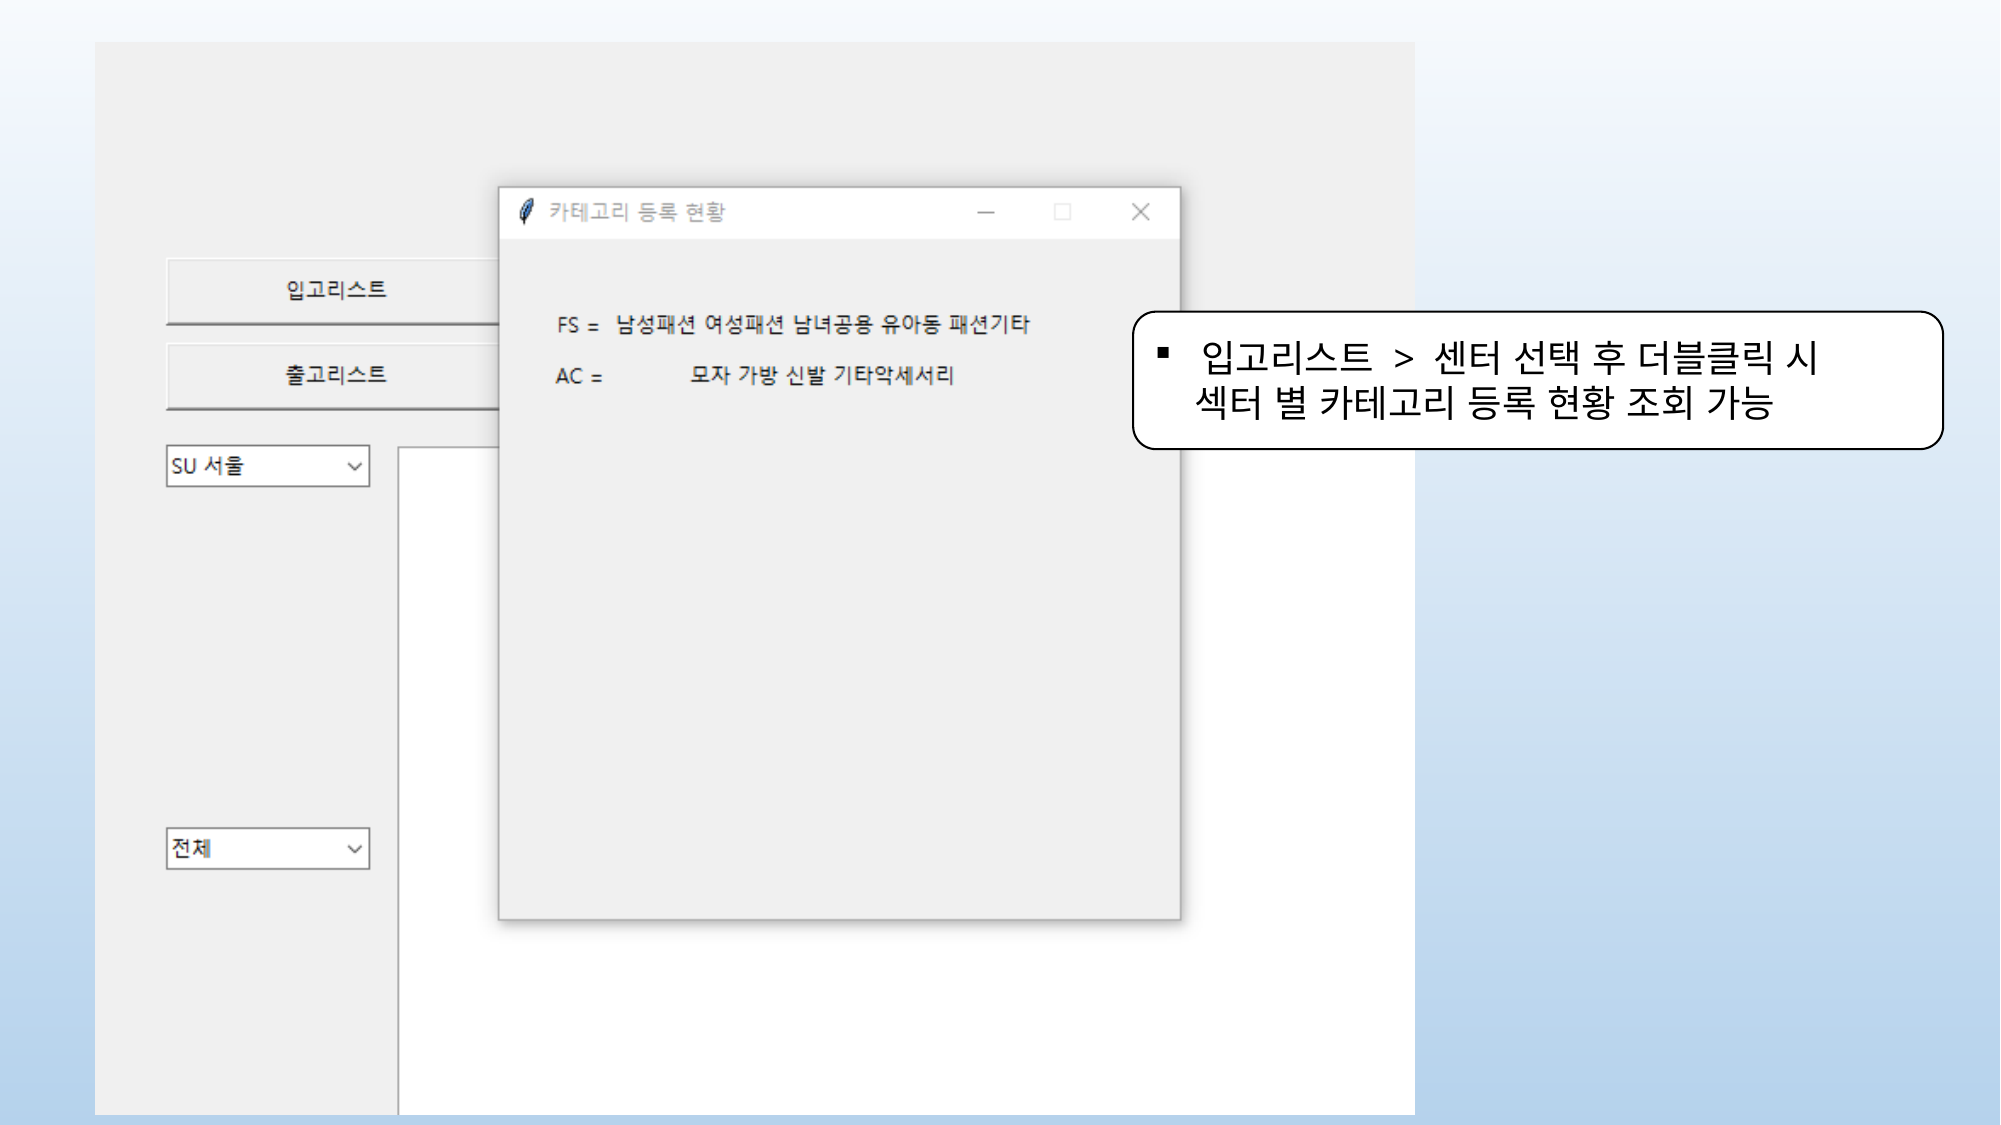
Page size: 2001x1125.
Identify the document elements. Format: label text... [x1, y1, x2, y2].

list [95, 42, 1415, 1115]
text_box 입고리스트 > 센터 선택 후 더블클릭 시 섹터 별 카테고리 등록 현황 조회 가능 [1415, 310, 1945, 451]
